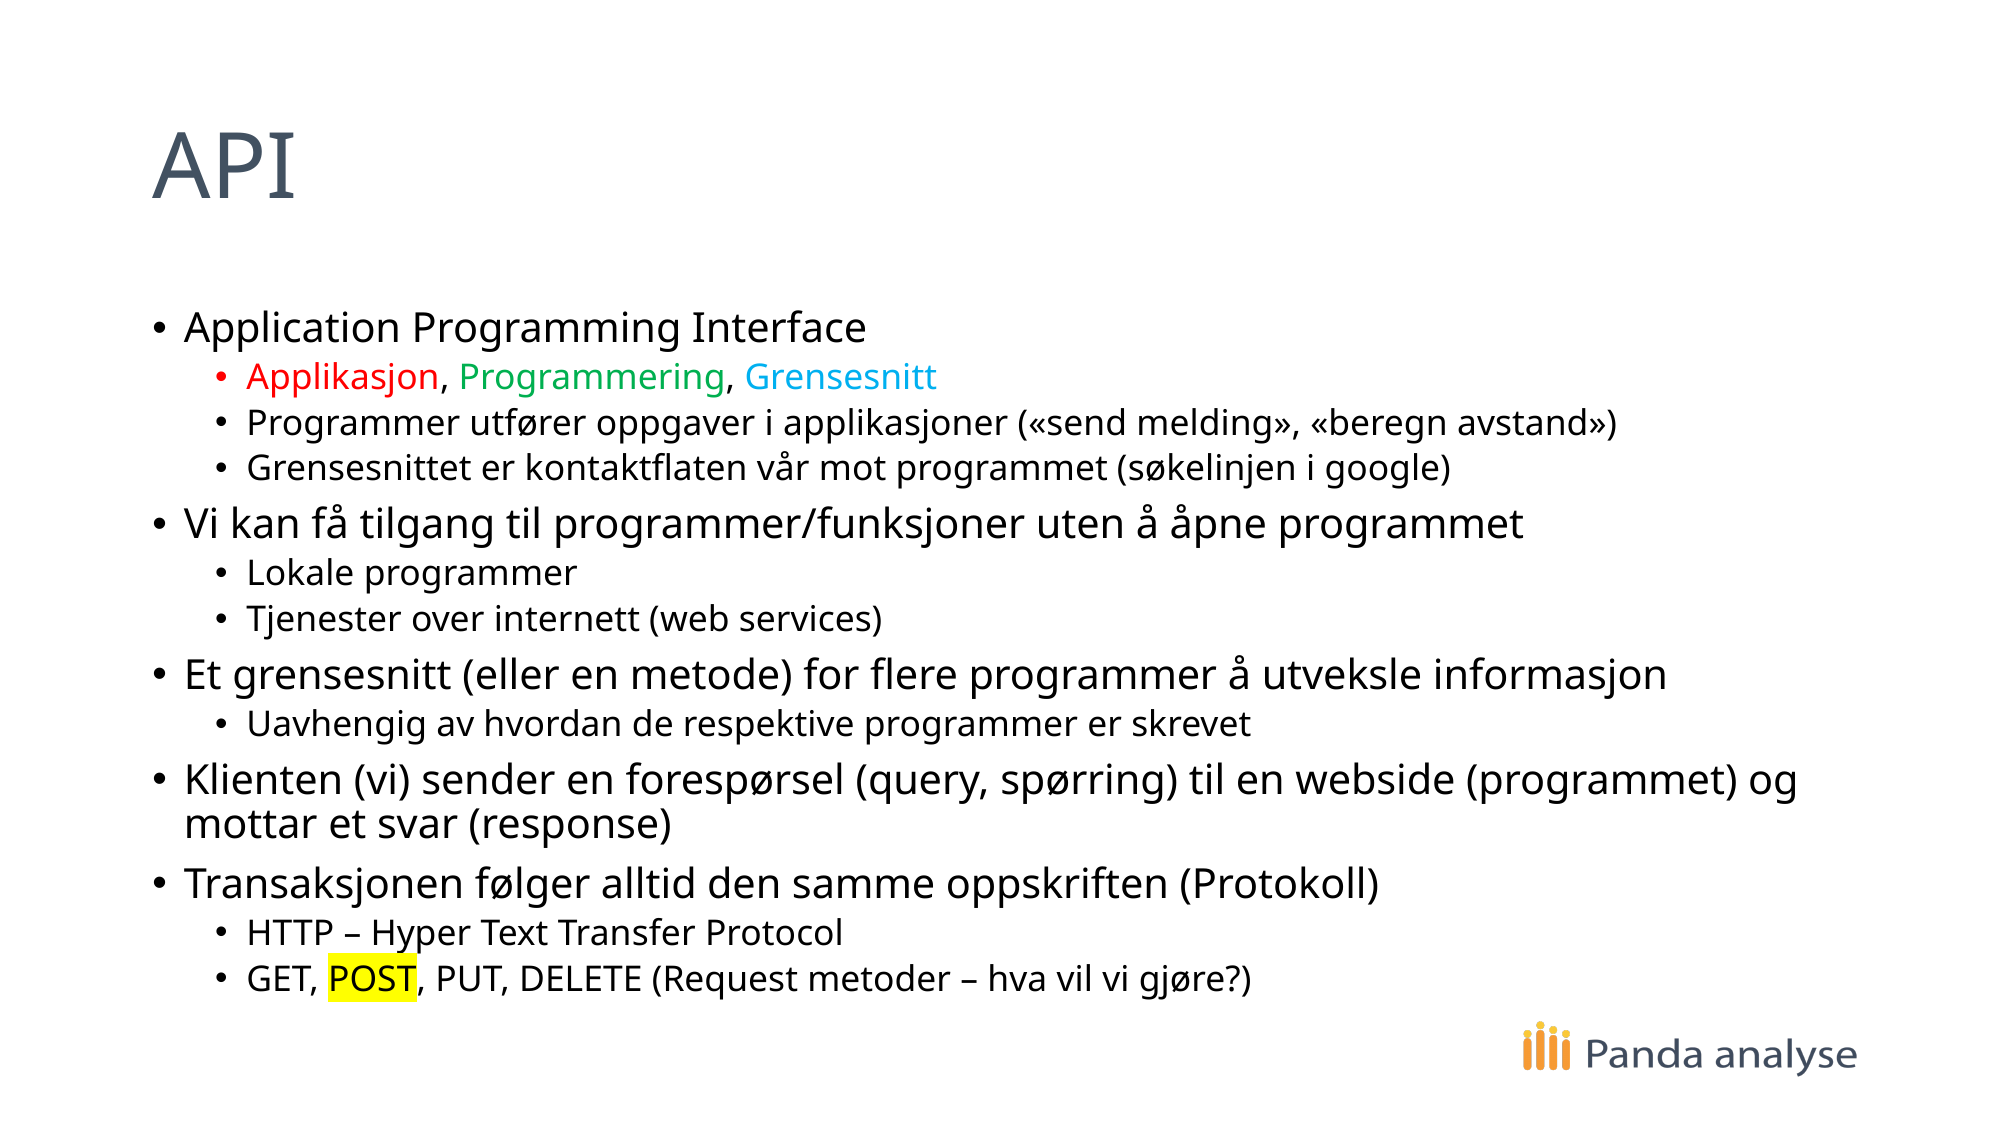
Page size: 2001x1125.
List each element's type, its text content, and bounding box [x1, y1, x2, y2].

title API [137, 59, 1863, 278]
picture [1511, 1013, 1867, 1085]
list Application Programming Interface Applikasjon, Programmering, Grensesnitt Programmer utfører oppgaver i applikasjoner («send melding», «beregn avstand») Grensesnittet er kontaktflaten vår mot programmet (søkelinjen i google) Vi kan få tilgang til programmer/funksjoner uten å åpne programmet Lokale programmer Tjenester over internett (web services) Et grensesnitt (eller en metode) for flere programmer å utveksle informasjon Uavhengig av hvordan de respektive programmer er skrevet Klienten (vi) sender en forespørsel (query, spørring) til en webside (programmet) og mottar et svar (response) Transaksjonen følger alltid den samme oppskriften (Protokoll) HTTP – Hyper Text Transfer Protocol GET, POST, PUT, DELETE (Request metoder – hva vil vi gjøre?) [137, 299, 1863, 1014]
